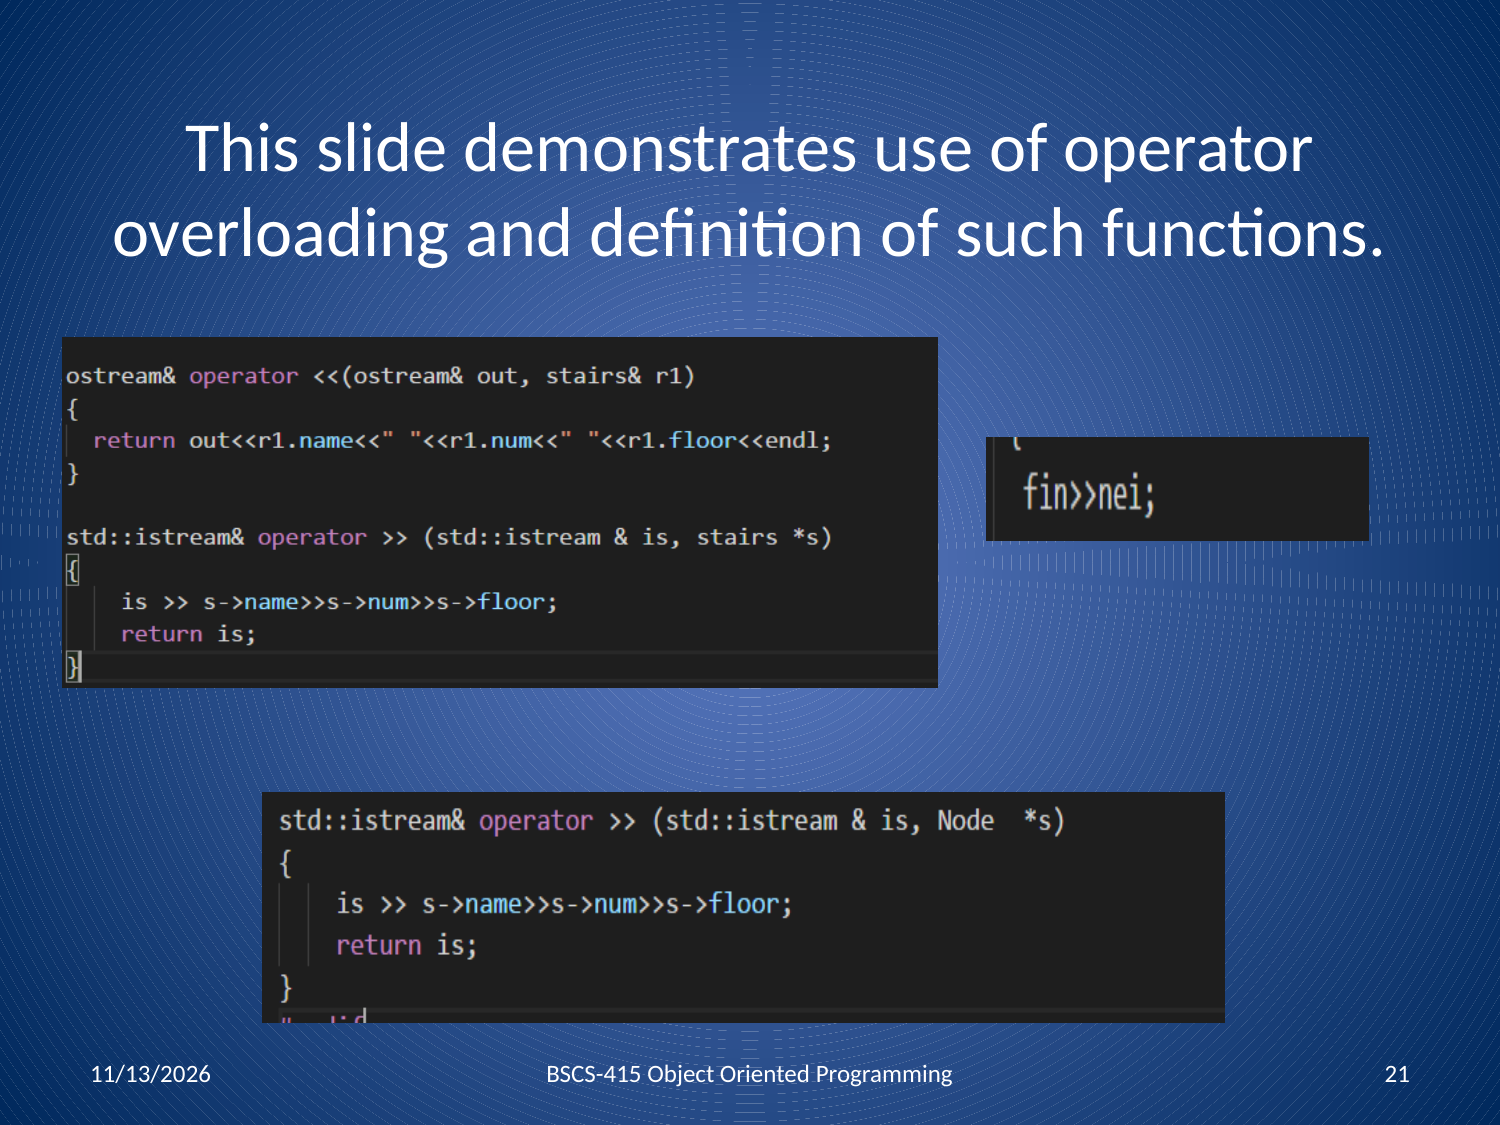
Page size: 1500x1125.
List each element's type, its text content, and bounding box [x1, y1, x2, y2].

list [62, 337, 938, 688]
title This slide demonstrates use of operator overloading and definition of such functions. [75, 91, 1425, 280]
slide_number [75, 1042, 425, 1103]
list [986, 437, 1369, 541]
slide_number 21 [1074, 1042, 1425, 1103]
picture [262, 792, 1226, 1023]
footer BSCS-415 Object Oriented Programming [512, 1042, 988, 1103]
